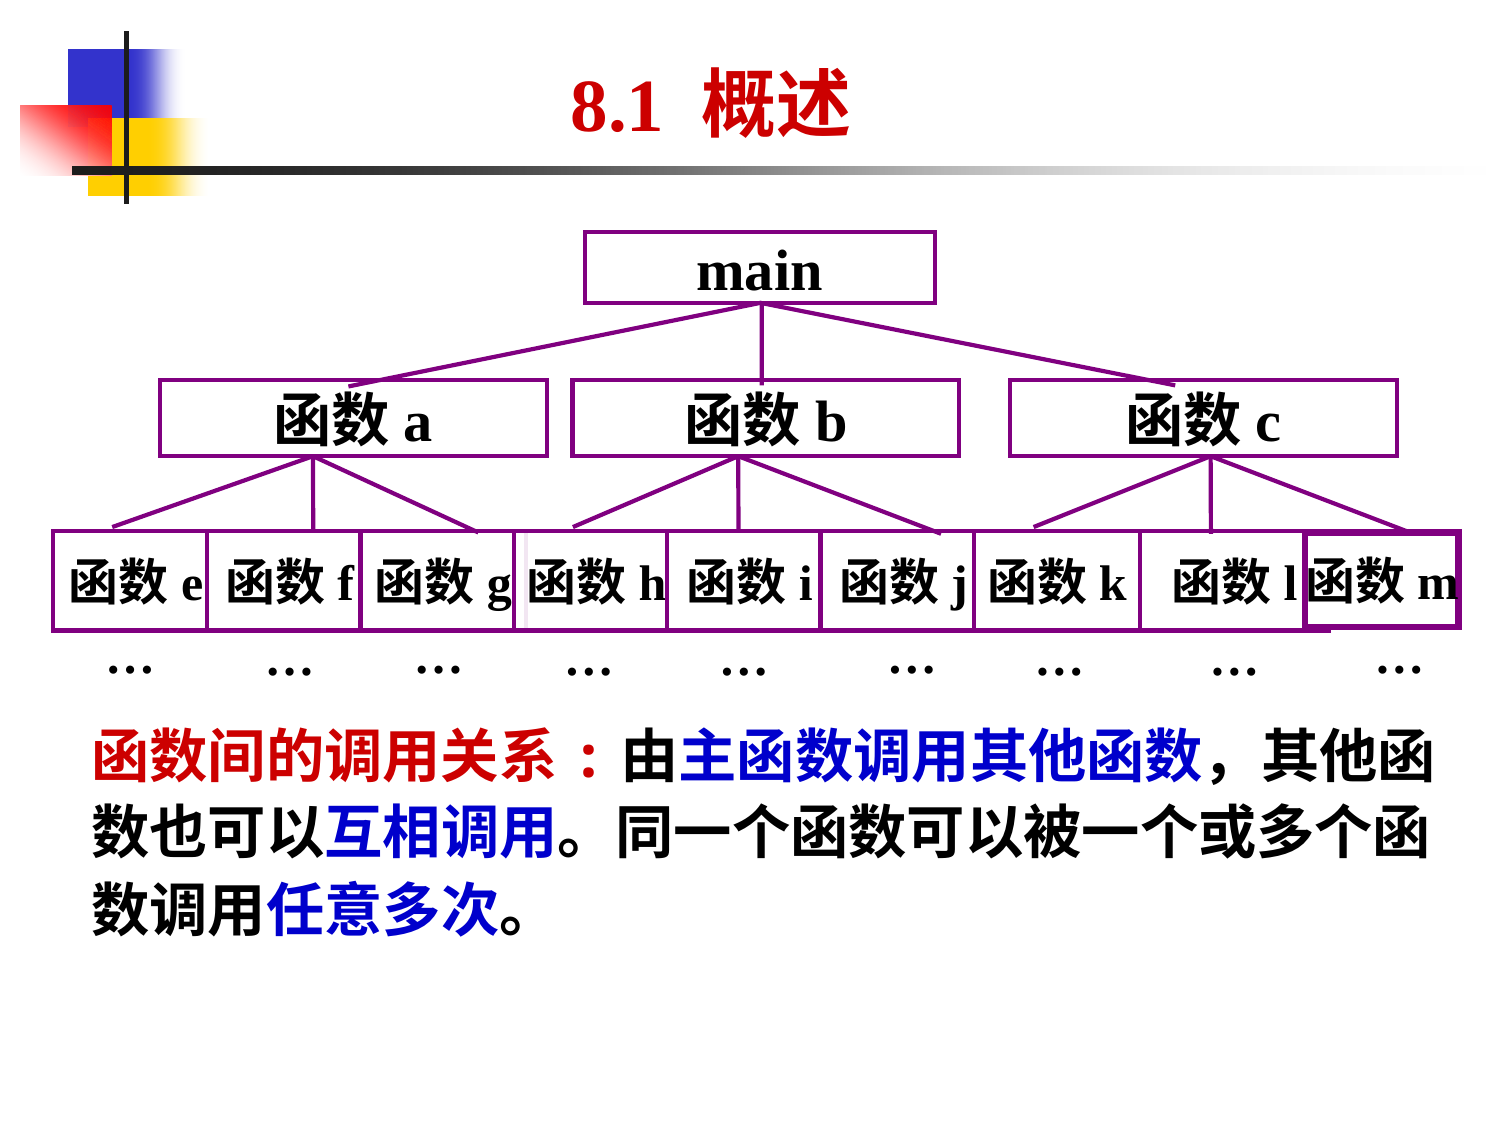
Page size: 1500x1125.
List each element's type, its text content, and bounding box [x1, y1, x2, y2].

text_box … [76, 603, 184, 703]
text_box 函数e [53, 530, 206, 631]
text_box 函数j [820, 530, 973, 631]
text_box 函数m [1305, 532, 1459, 628]
text_box … [1340, 603, 1459, 703]
title 8.1 概述 [478, 54, 942, 150]
text_box main [584, 231, 935, 304]
text_box 函数c [1009, 380, 1397, 457]
text_box … [1187, 605, 1282, 704]
text_box 函数l [1140, 530, 1329, 631]
text_box … [230, 605, 349, 704]
text_box 函数h [513, 530, 666, 605]
text_box … [868, 603, 956, 703]
text_box 函数f [206, 530, 360, 631]
text_box 函数b [572, 380, 960, 457]
text_box 函数k [973, 530, 1140, 631]
text_box 函数g [360, 530, 513, 631]
text_box … [395, 603, 482, 703]
text_box 函数a [159, 380, 547, 457]
text_box … [1002, 605, 1117, 704]
text_box 函数间的调用关系:由主函数调用其他函数，其他函数也可以互相调用。同一个函数可以被一个或多个函数调用任意多次。 [76, 704, 1459, 950]
text_box 函数i [666, 530, 820, 631]
text_box … [690, 605, 798, 704]
text_box … [505, 605, 672, 704]
